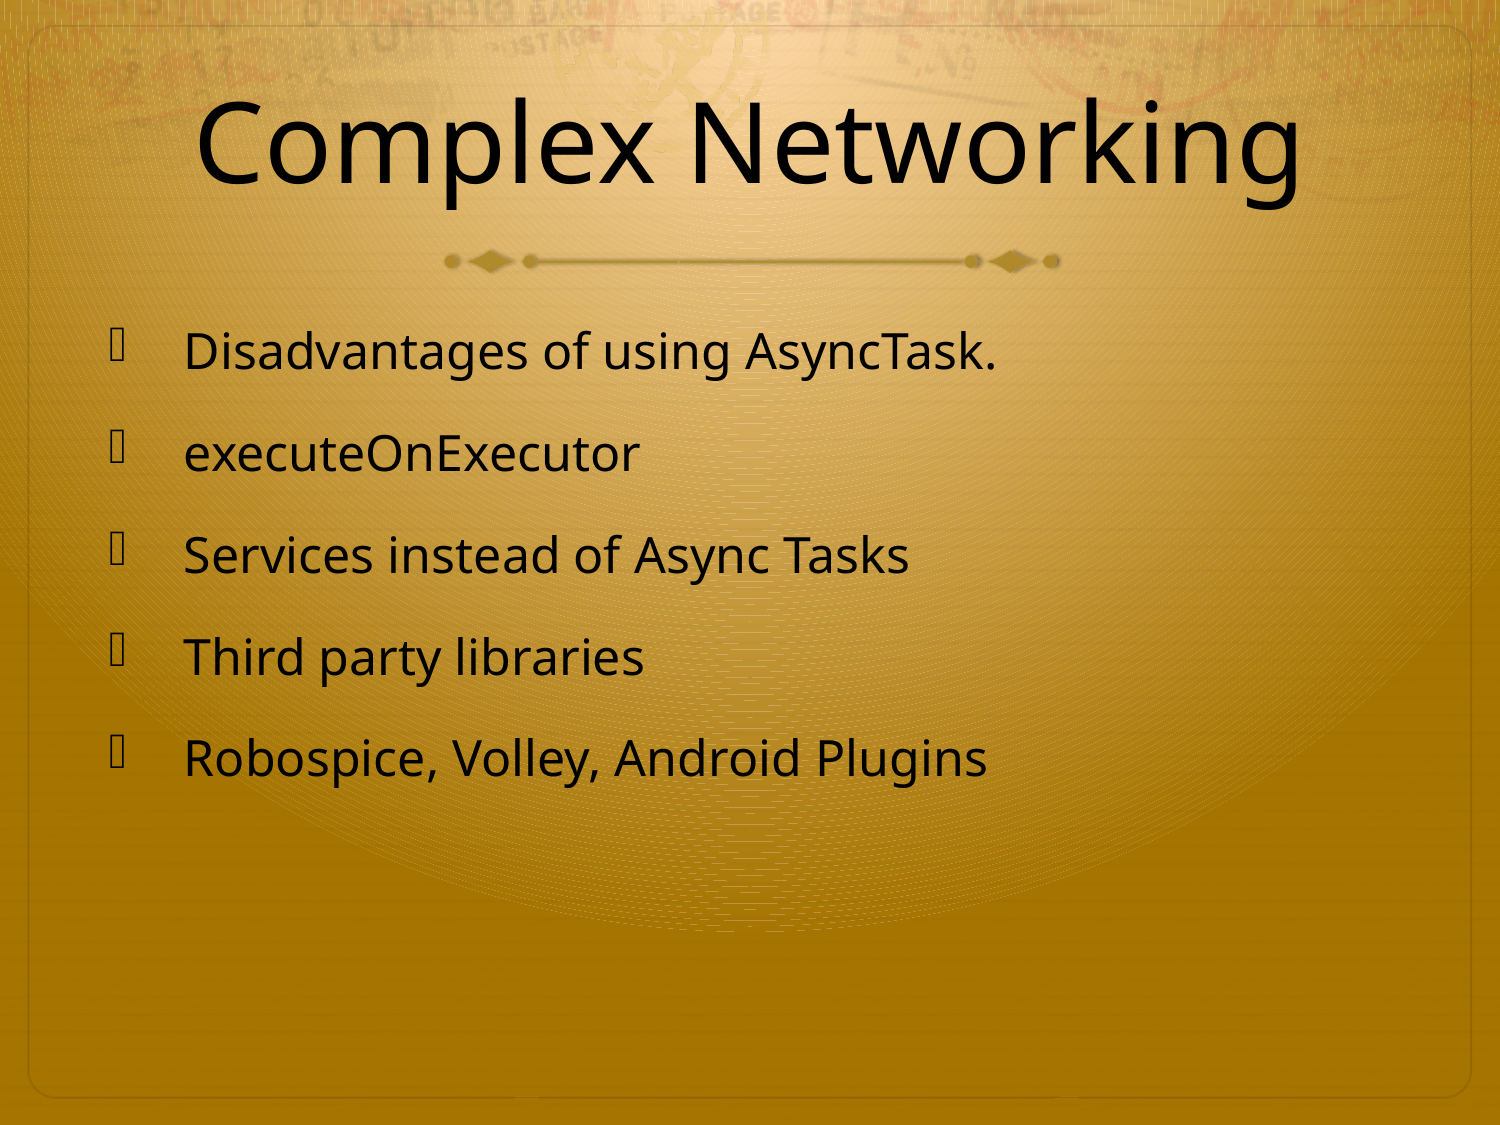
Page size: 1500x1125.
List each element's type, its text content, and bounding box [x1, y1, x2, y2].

list Disadvantages of using AsyncTask. executeOnExecutor Services instead of Async Tasks Third party libraries Robospice, Volley, Android Plugins [93, 312, 1407, 988]
picture [0, 0, 1500, 1125]
title Complex Networking [93, 45, 1407, 233]
